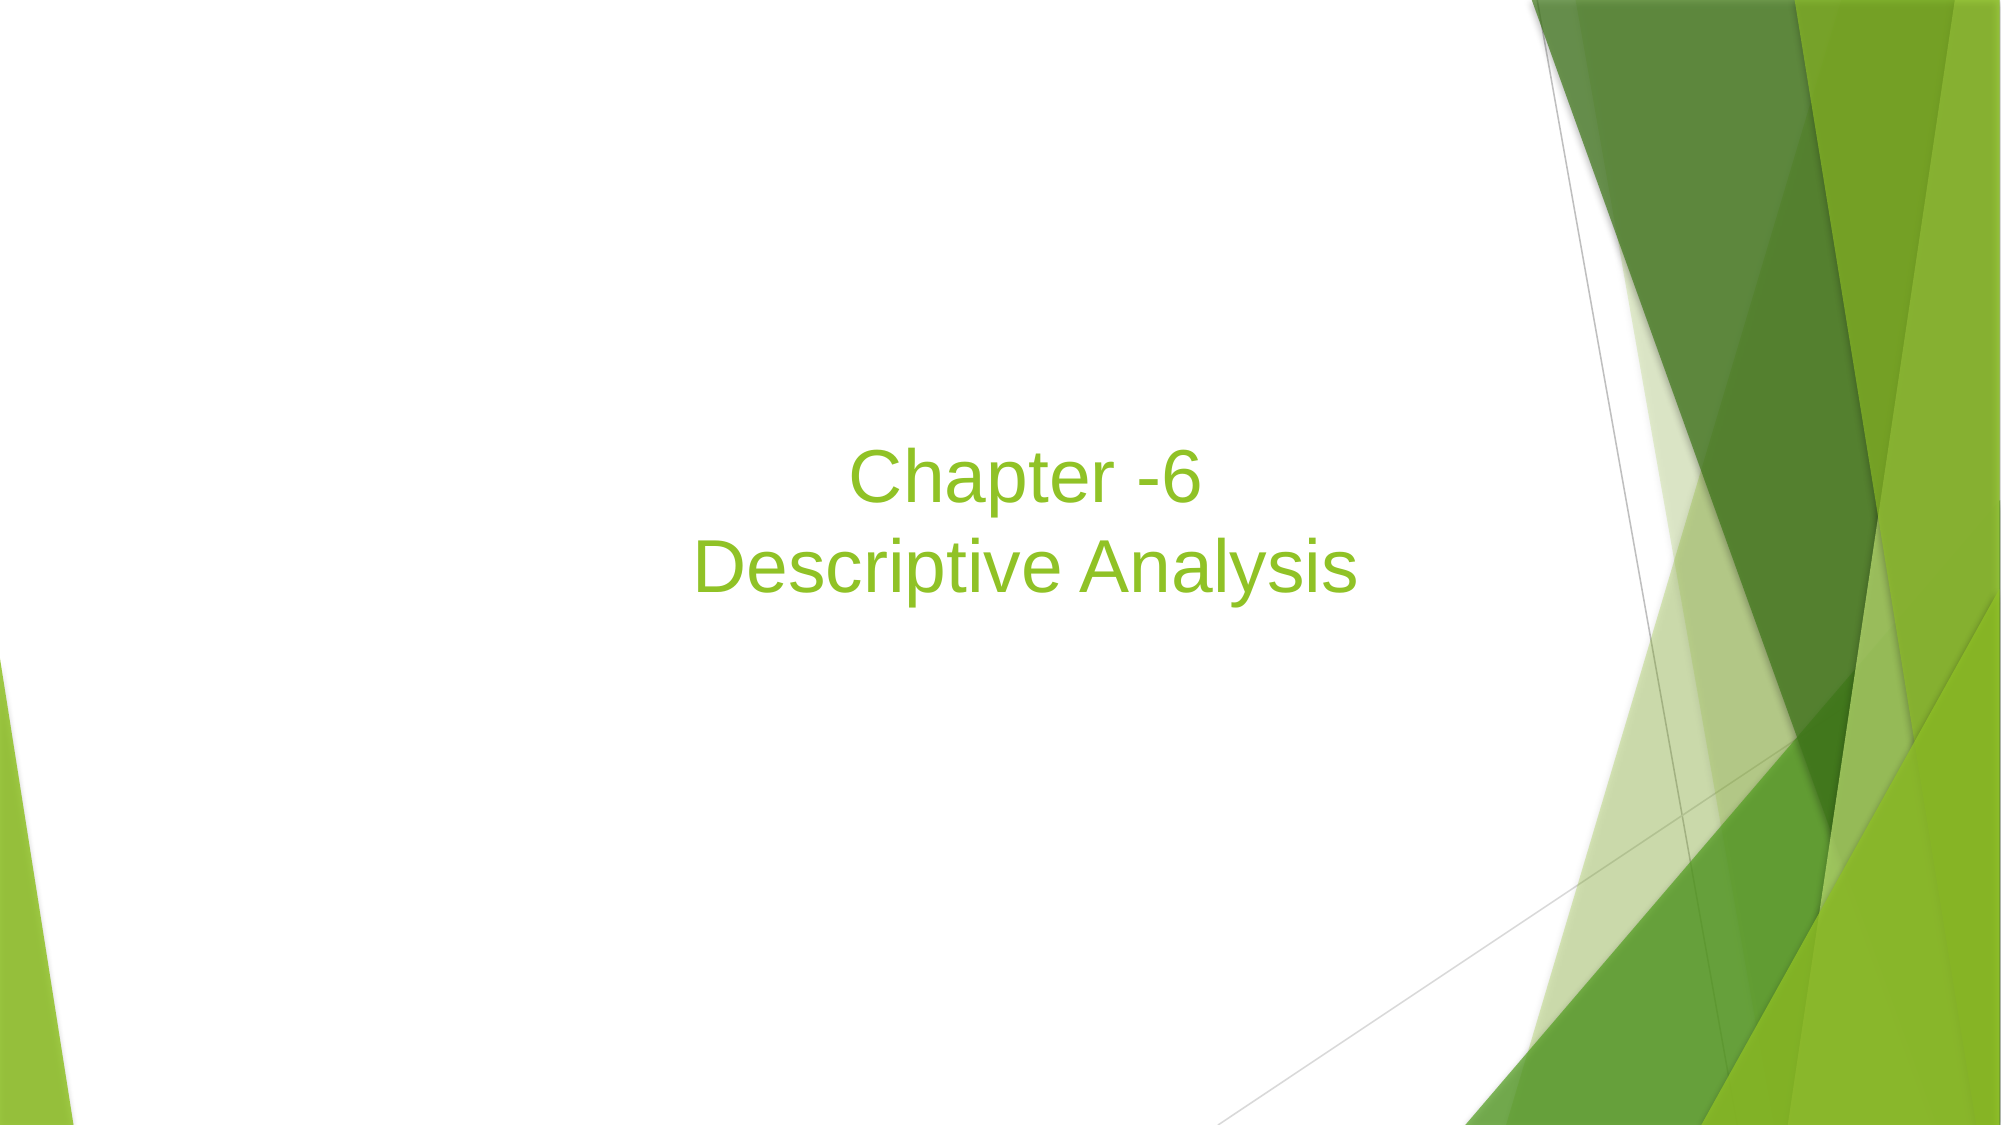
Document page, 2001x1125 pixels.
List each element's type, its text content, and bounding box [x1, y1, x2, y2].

title Chapter -6 Descriptive Analysis [137, 59, 1936, 1079]
